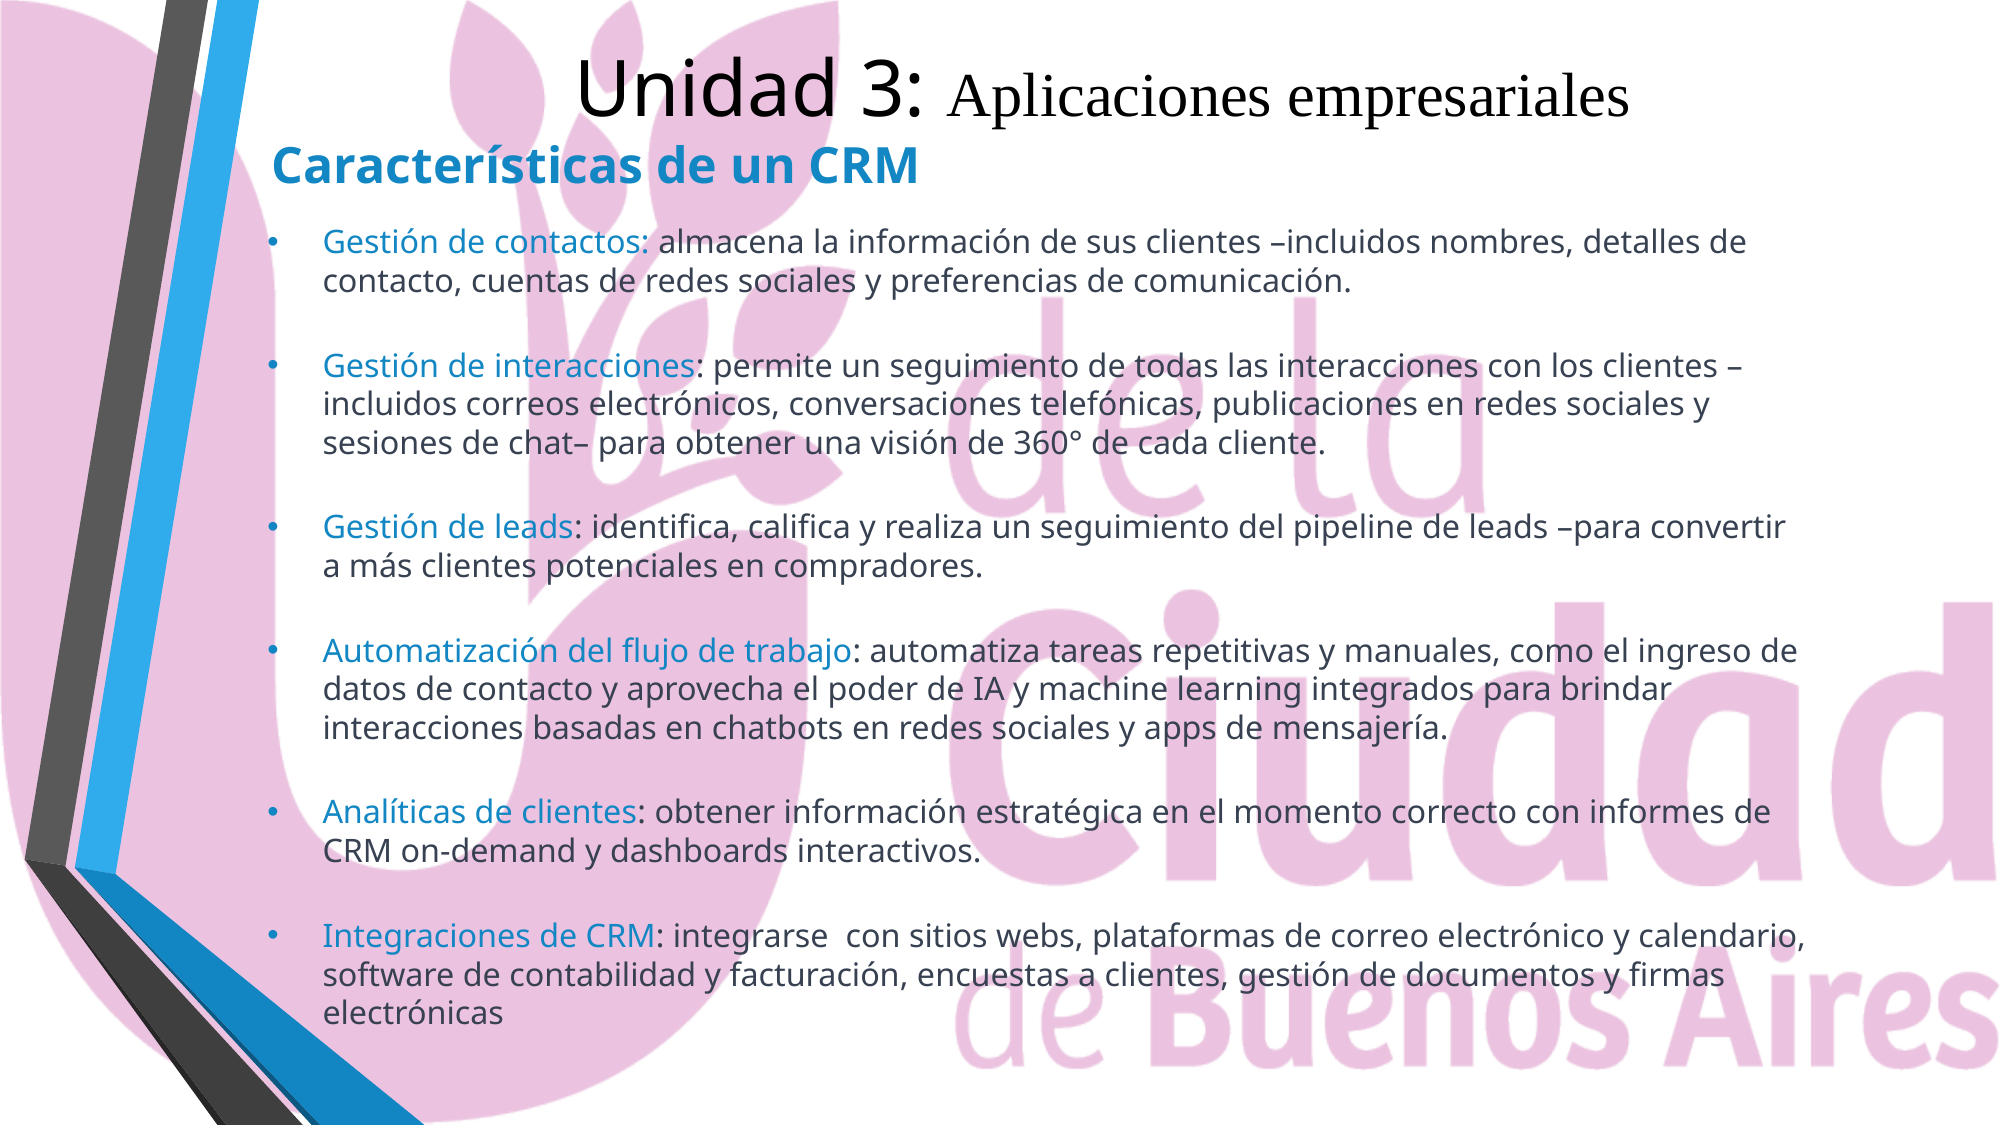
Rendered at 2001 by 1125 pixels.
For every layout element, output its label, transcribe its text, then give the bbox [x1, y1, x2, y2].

list Características de un CRM Gestión de contactos: almacena la información de sus clientes –incluidos nombres, detalles de contacto, cuentas de redes sociales y preferencias de comunicación. Gestión de interacciones: permite un seguimiento de todas las interacciones con los clientes –incluidos correos electrónicos, conversaciones telefónicas, publicaciones en redes sociales y sesiones de chat– para obtener una visión de 360° de cada cliente. Gestión de leads: identifica, califica y realiza un seguimiento del pipeline de leads –para convertir a más clientes potenciales en compradores. Automatización del flujo de trabajo: automatiza tareas repetitivas y manuales, como el ingreso de datos de contacto y aprovecha el poder de IA y machine learning integrados para brindar interacciones basadas en chatbots en redes sociales y apps de mensajería. Analíticas de clientes: obtener información estratégica en el momento correcto con informes de CRM on-demand y dashboards interactivos. Integraciones de CRM: integrarse con sitios webs, plataformas de correo electrónico y calendario, software de contabilidad y facturación, encuestas a clientes, gestión de documentos y firmas electrónicas [243, 119, 1823, 1046]
title Unidad 3: Aplicaciones empresariales [243, 15, 1887, 155]
